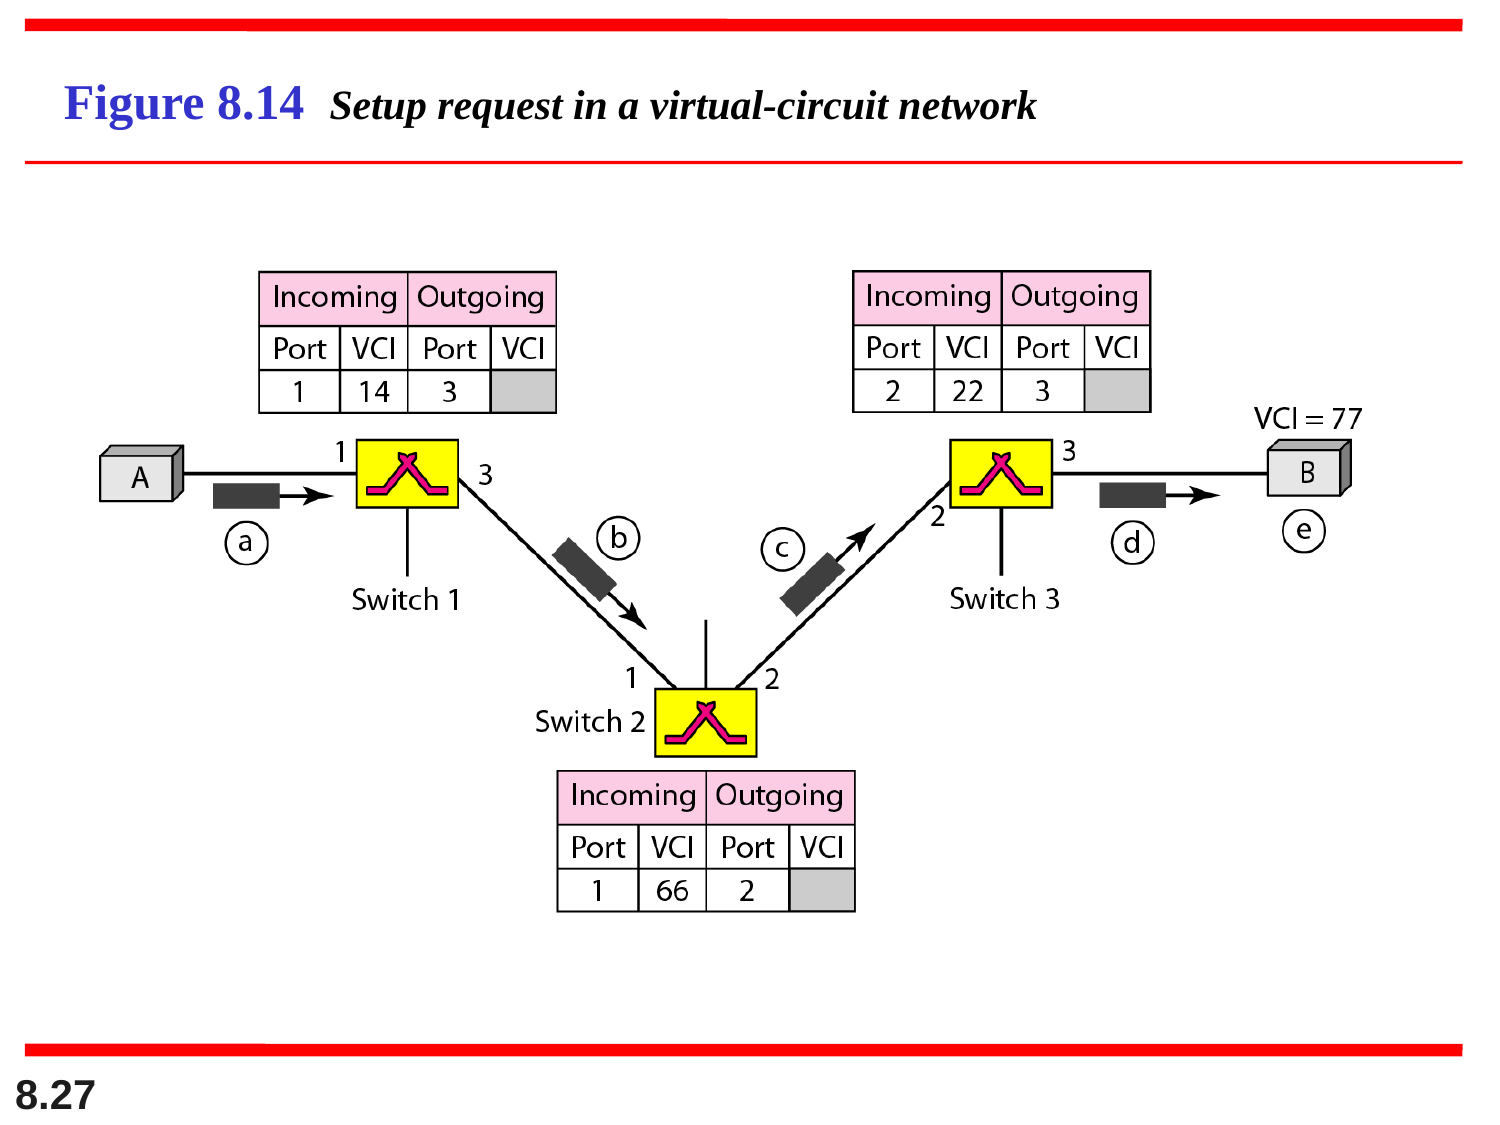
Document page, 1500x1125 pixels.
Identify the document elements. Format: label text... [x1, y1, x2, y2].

picture [99, 269, 1363, 913]
text_box Figure 8.14 Setup request in a virtual-circuit network [49, 62, 1054, 138]
slide_number 8.27 [0, 1049, 313, 1125]
